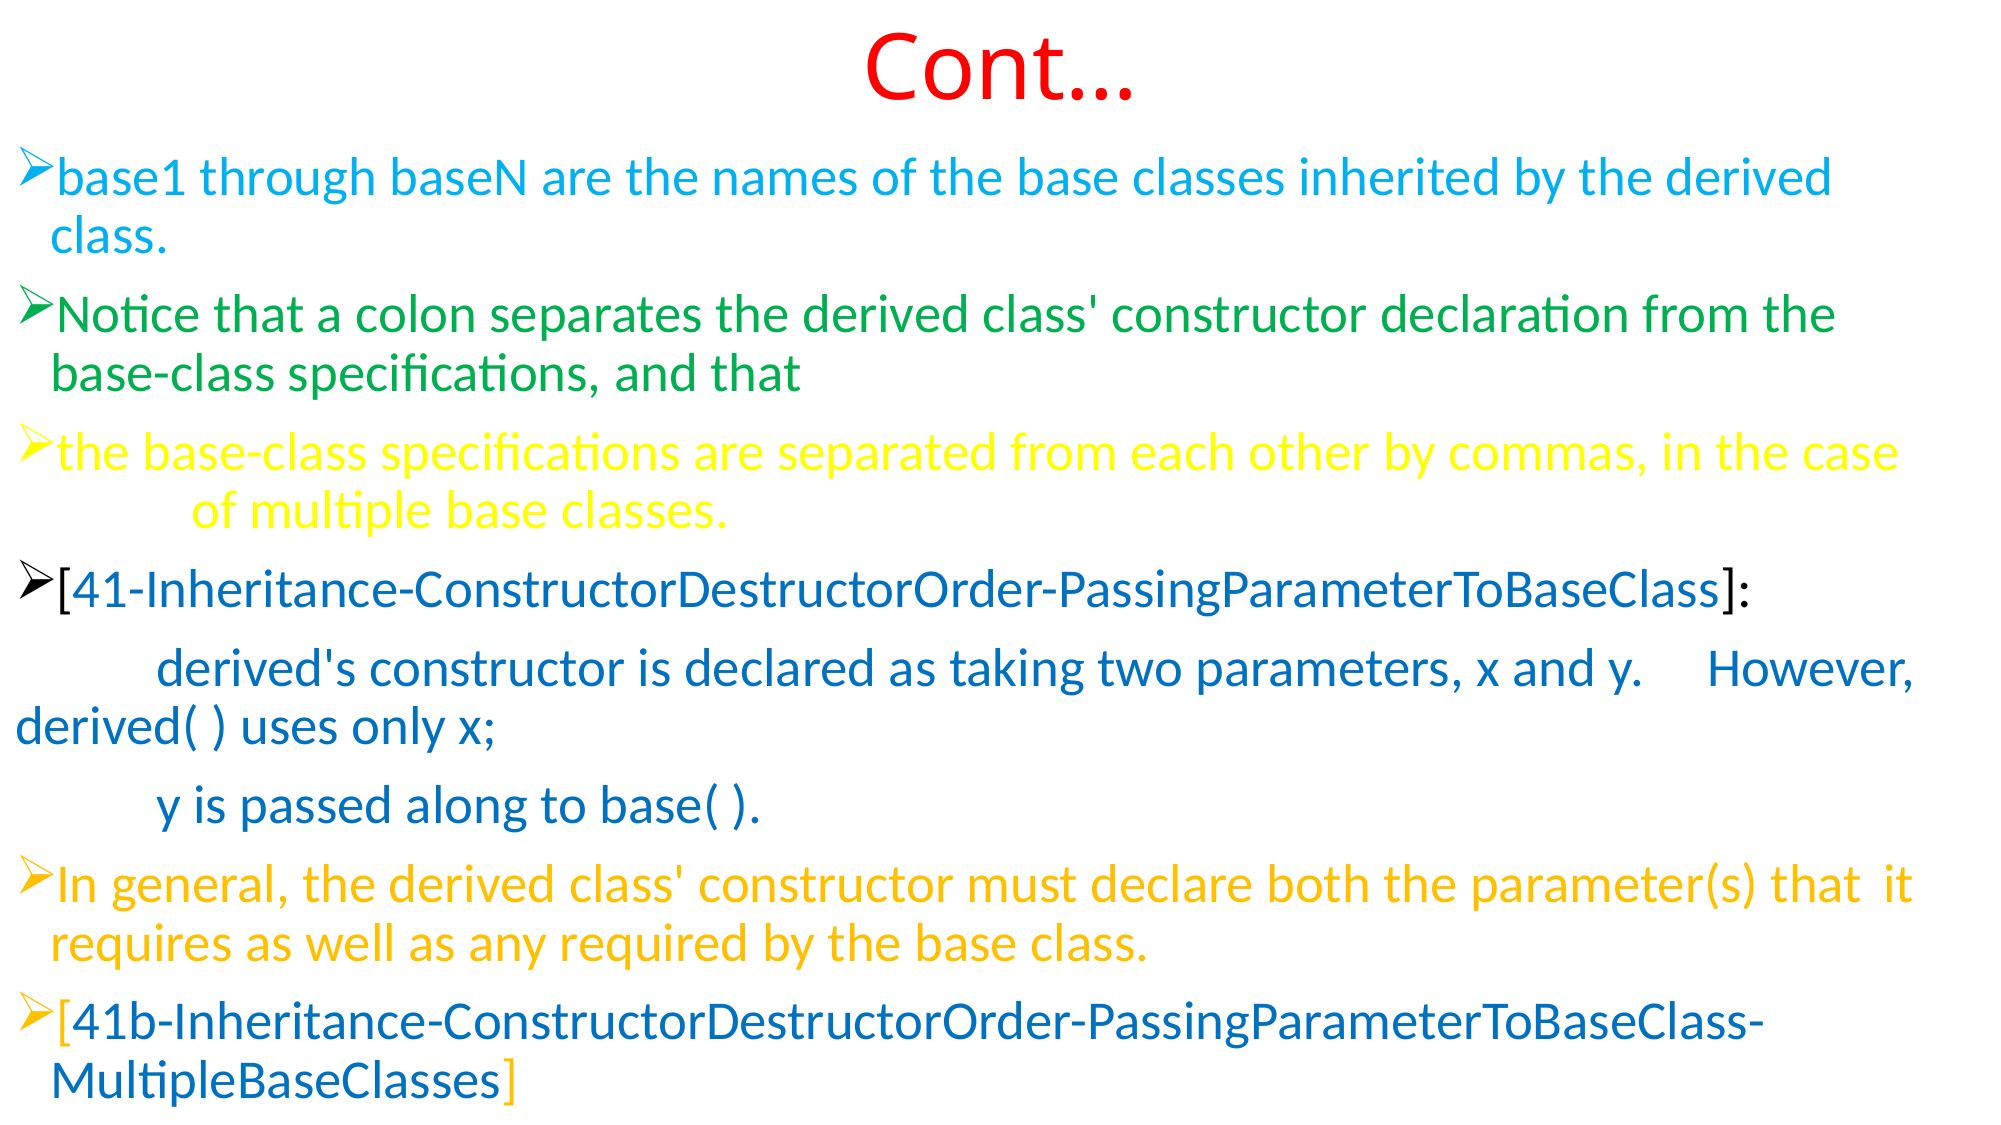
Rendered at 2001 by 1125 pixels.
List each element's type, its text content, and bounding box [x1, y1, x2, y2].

title Cont… [0, 0, 2000, 140]
list base1 through baseN are the names of the base classes inherited by the derived class. Notice that a colon separates the derived class' constructor declaration from the base-class specifications, and that the base-class specifications are separated from each other by commas, in the case of multiple base classes. [41-Inheritance-ConstructorDestructorOrder-PassingParameterToBaseClass]: derived's constructor is declared as taking two parameters, x and y. However, derived( ) uses only x; y is passed along to base( ). In general, the derived class' constructor must declare both the parameter(s) that it requires as well as any required by the base class. [41b-Inheritance-ConstructorDestructorOrder-PassingParameterToBaseClass-MultipleBaseClasses] [0, 140, 2000, 1125]
